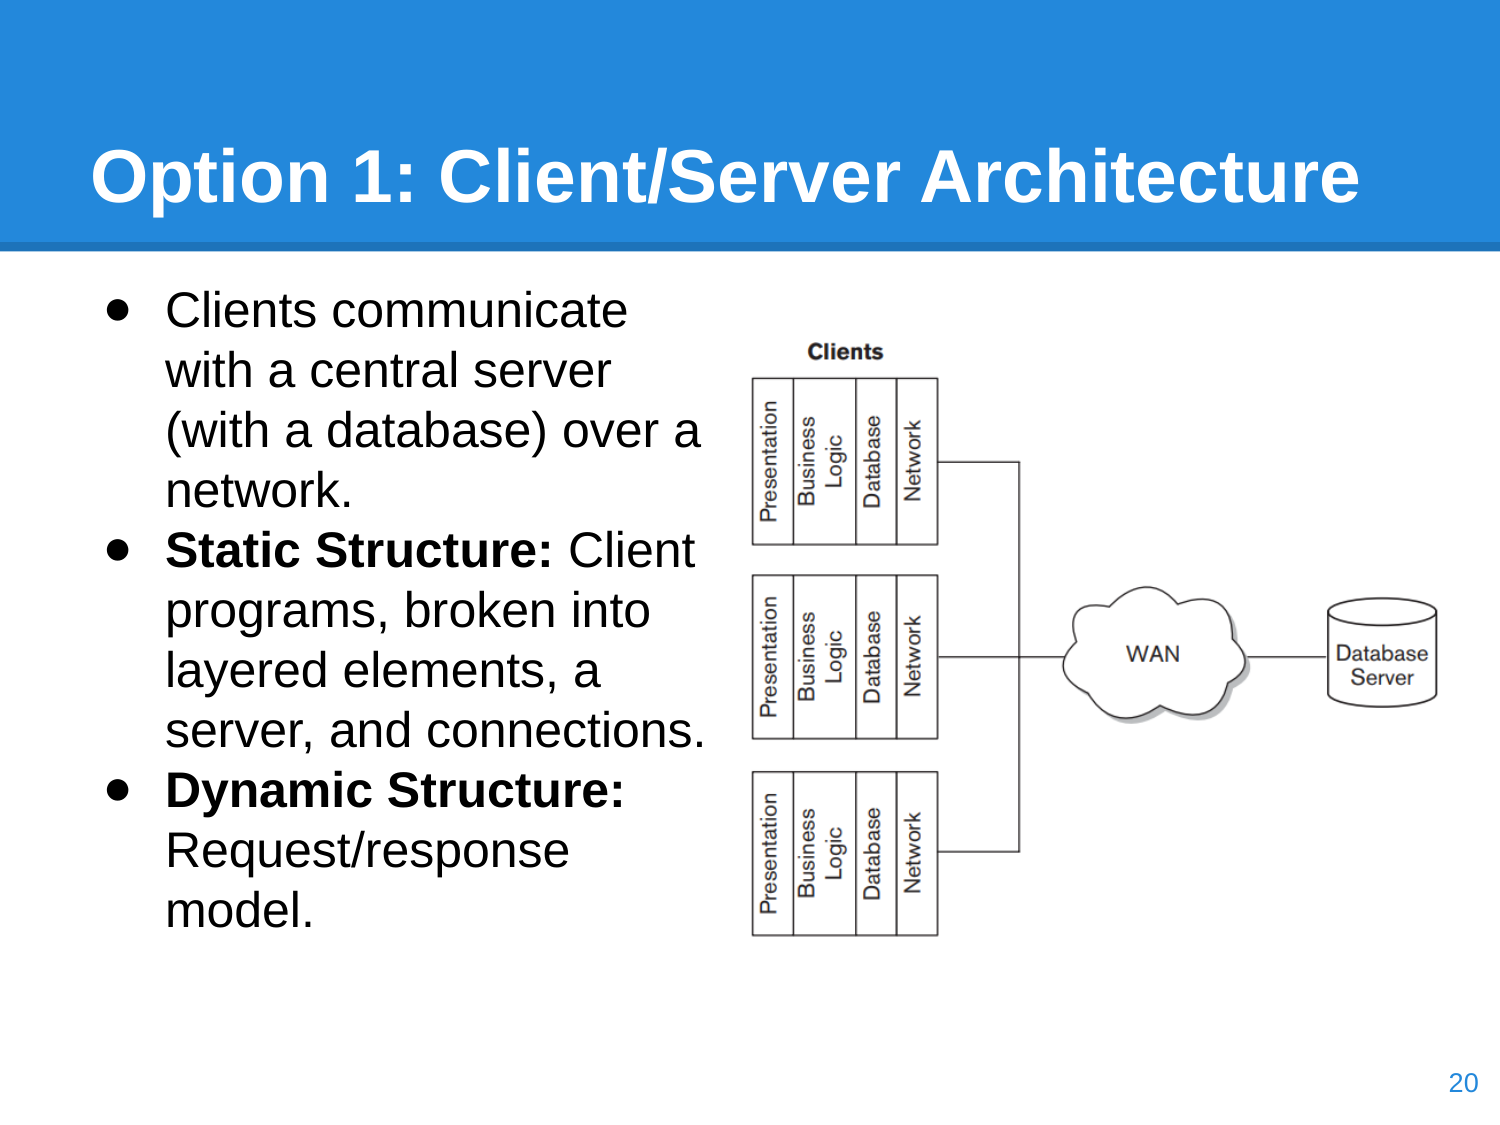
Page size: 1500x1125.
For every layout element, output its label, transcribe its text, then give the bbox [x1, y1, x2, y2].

title Option 1: Client/Server Architecture [75, 45, 1425, 233]
list Clients communicate with a central server (with a database) over a network. Static Structure: Client programs, broken into layered elements, a server, and connections. Dynamic Structure: Request/response model. [75, 262, 731, 1078]
picture [729, 324, 1451, 947]
slide_number ‹#› [1403, 1038, 1494, 1125]
